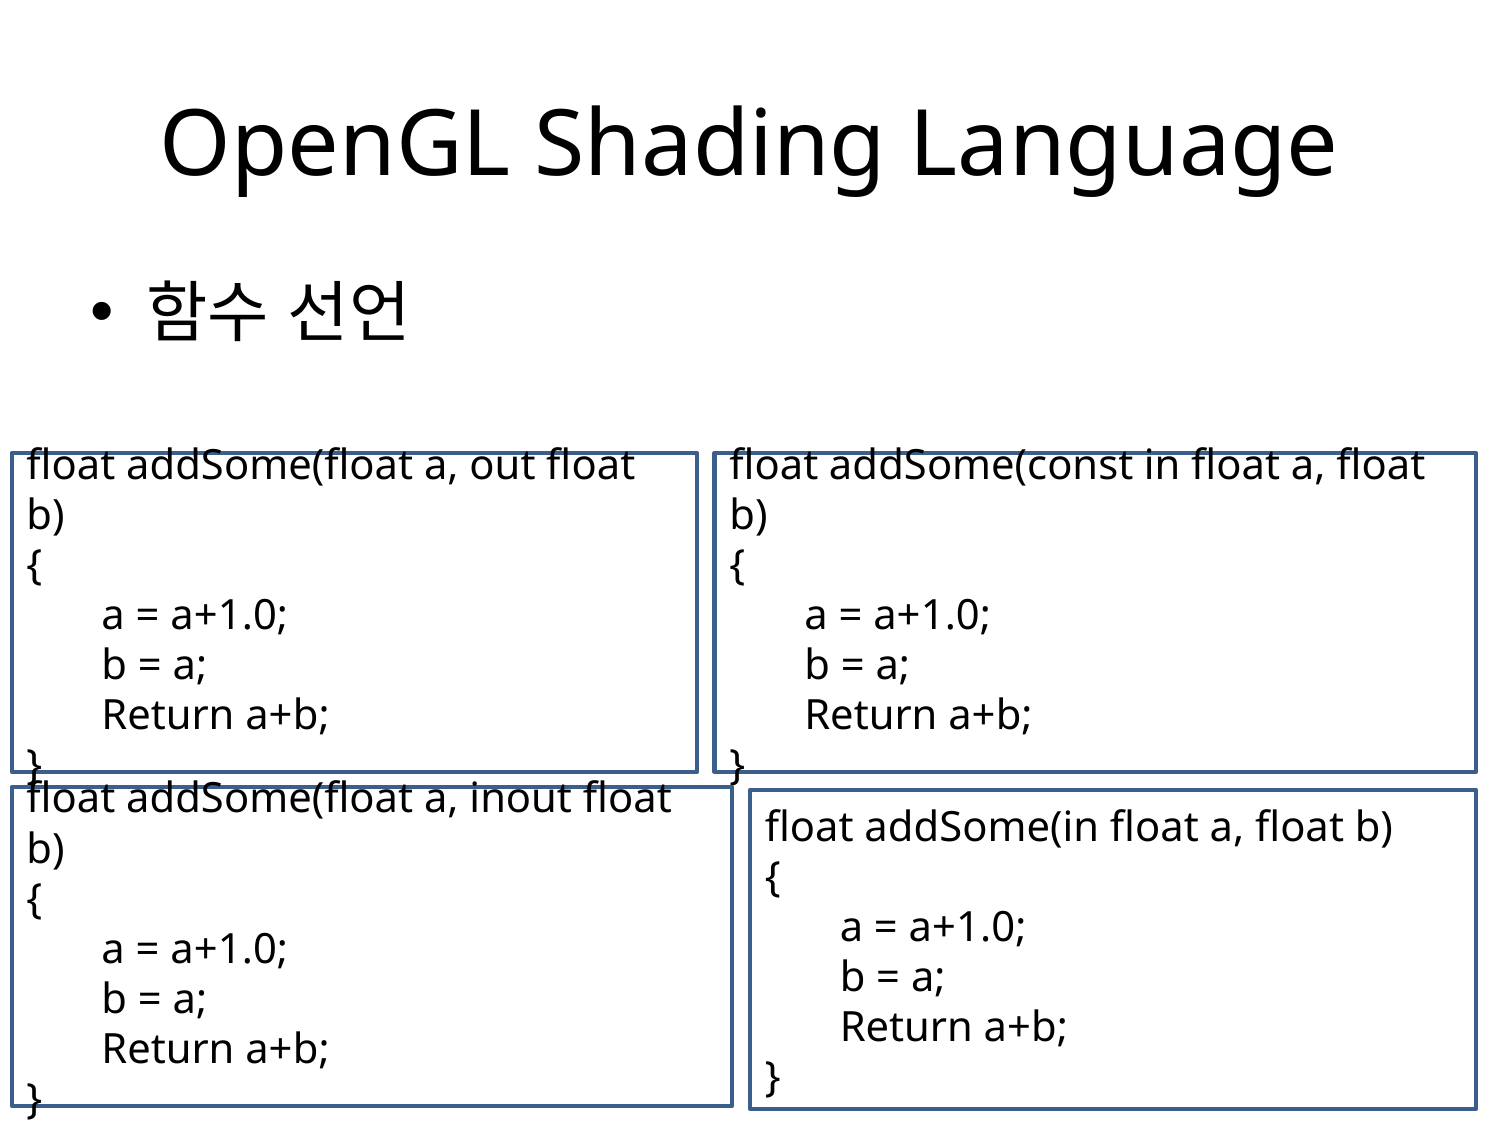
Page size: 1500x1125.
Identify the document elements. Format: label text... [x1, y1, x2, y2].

title OpenGL Shading Language [75, 45, 1425, 233]
text_box float addSome(in float a, float b) { a = a+1.0; b = a; Return a+b; } [748, 788, 1478, 1111]
text_box float addSome(const in float a, float b) { a = a+1.0; b = a; Return a+b; } [712, 451, 1478, 774]
list 함수 선언 [75, 262, 1425, 409]
text_box float addSome(float a, inout float b) { a = a+1.0; b = a; Return a+b; } [10, 785, 734, 1108]
text_box float addSome(float a, out float b) { a = a+1.0; b = a; Return a+b; } [10, 451, 699, 774]
